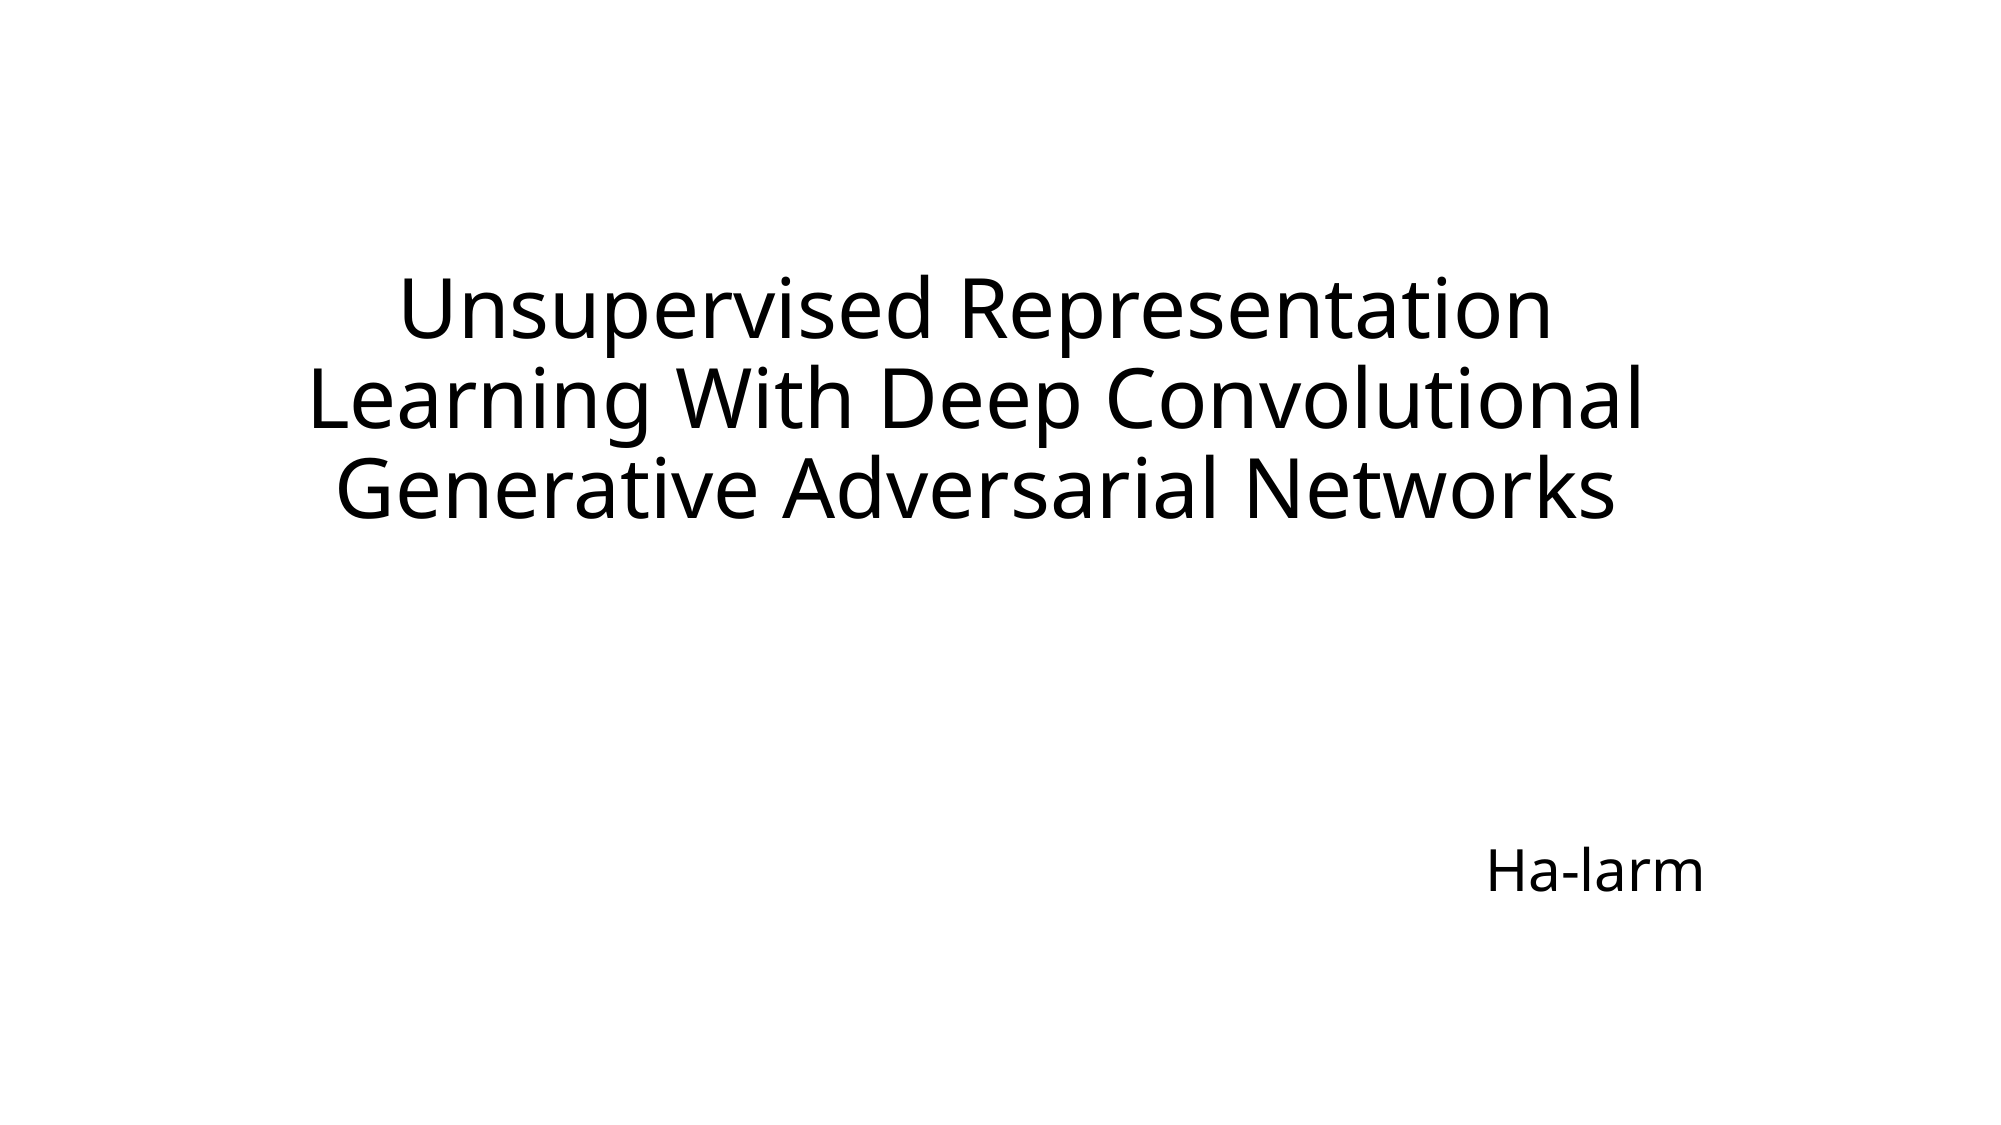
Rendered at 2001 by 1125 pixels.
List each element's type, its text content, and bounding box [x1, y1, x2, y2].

text_box Ha-larm [1470, 825, 1866, 911]
subtitle Unsupervised Representation Learning With Deep Convolutional Generative Adversarial Networks [226, 259, 1727, 591]
